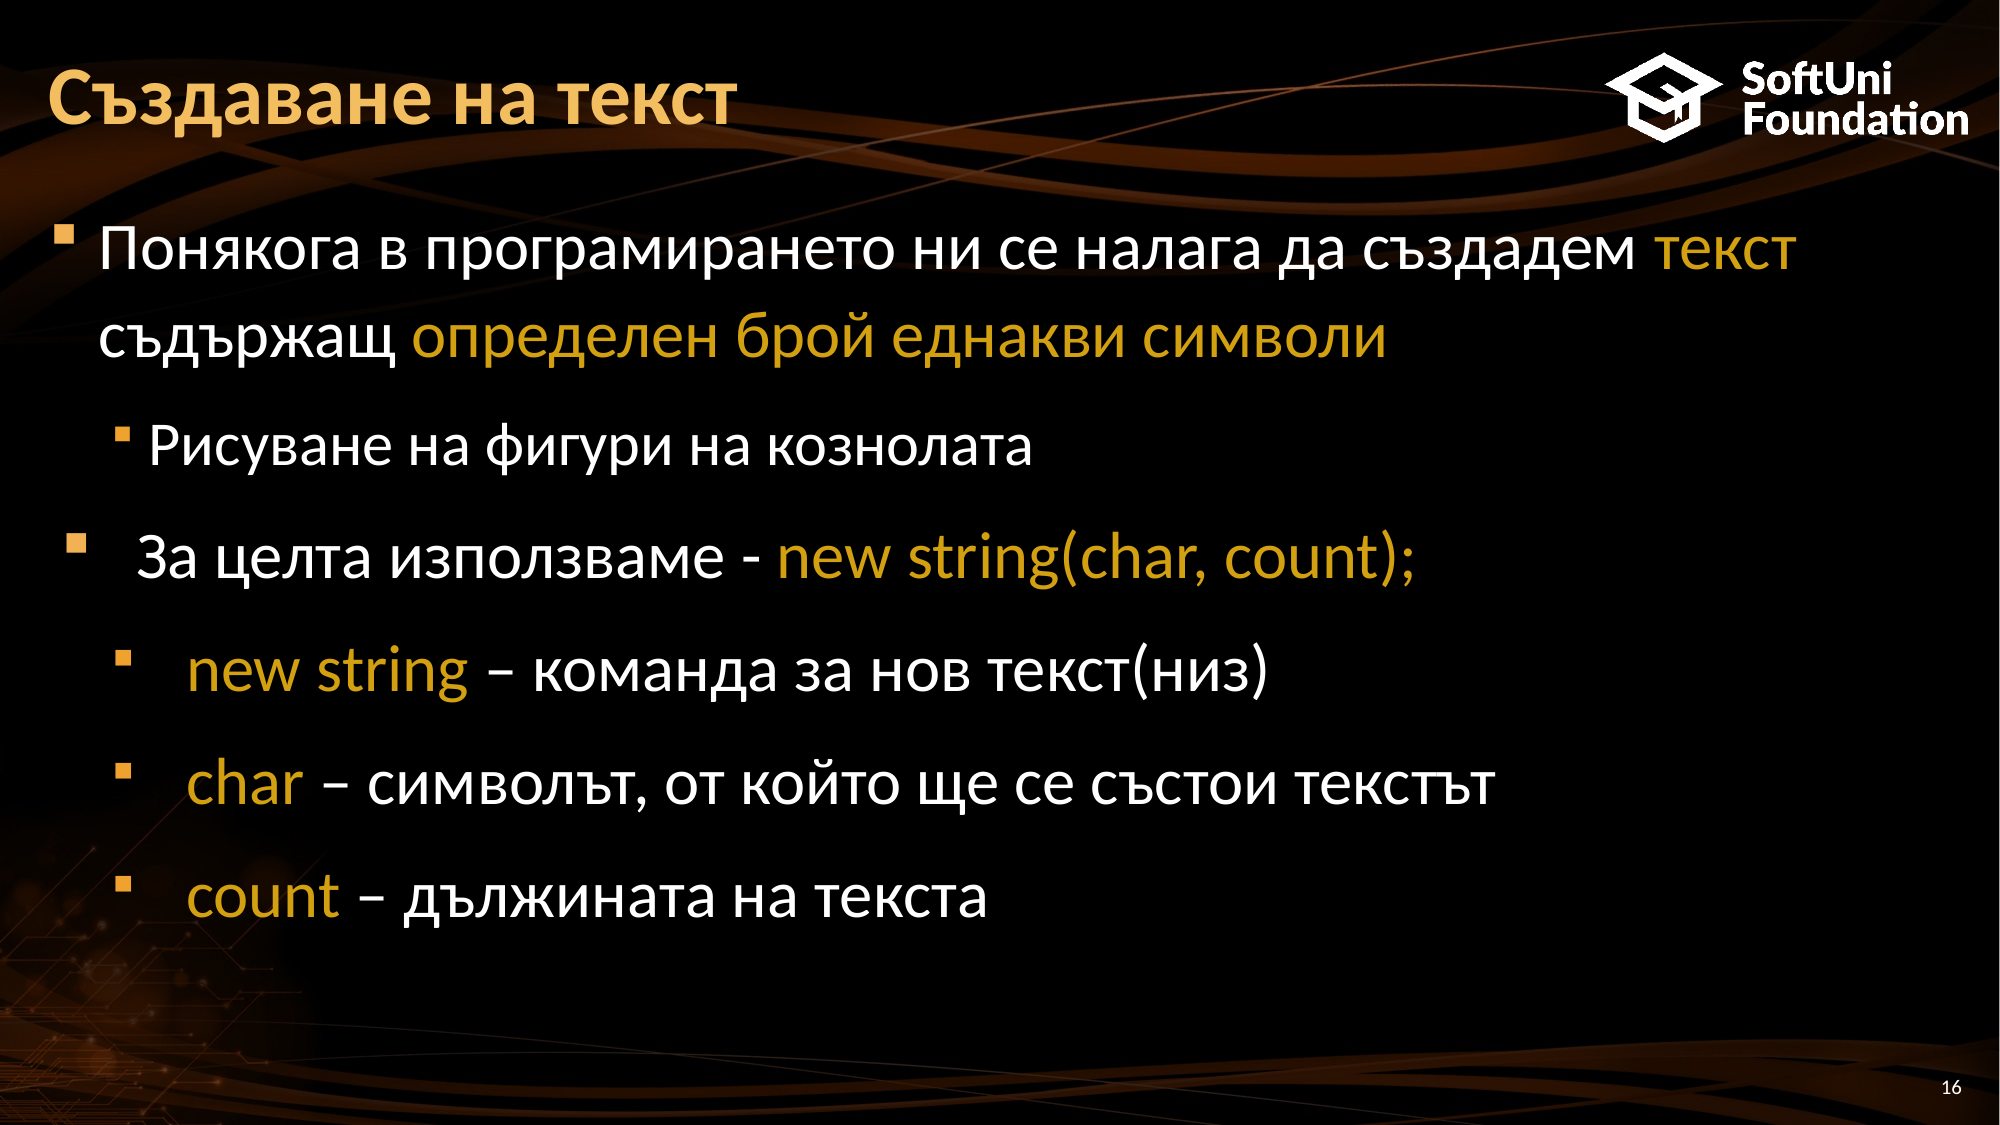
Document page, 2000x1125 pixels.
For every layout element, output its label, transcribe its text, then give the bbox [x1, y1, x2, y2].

slide_number 16 [1897, 1071, 1968, 1103]
list Понякога в програмирането ни се налага да създадем текст съдържащ определен брой еднакви символи Рисуване на фигури на кознолата За целта използваме - new string(char, count); new string – команда за нов текст(низ) char – символът, от който ще се състои текстът count – дължината на текста [31, 188, 1968, 1071]
title Създаване на текст [30, 6, 1602, 189]
picture [0, 0, 2000, 1125]
